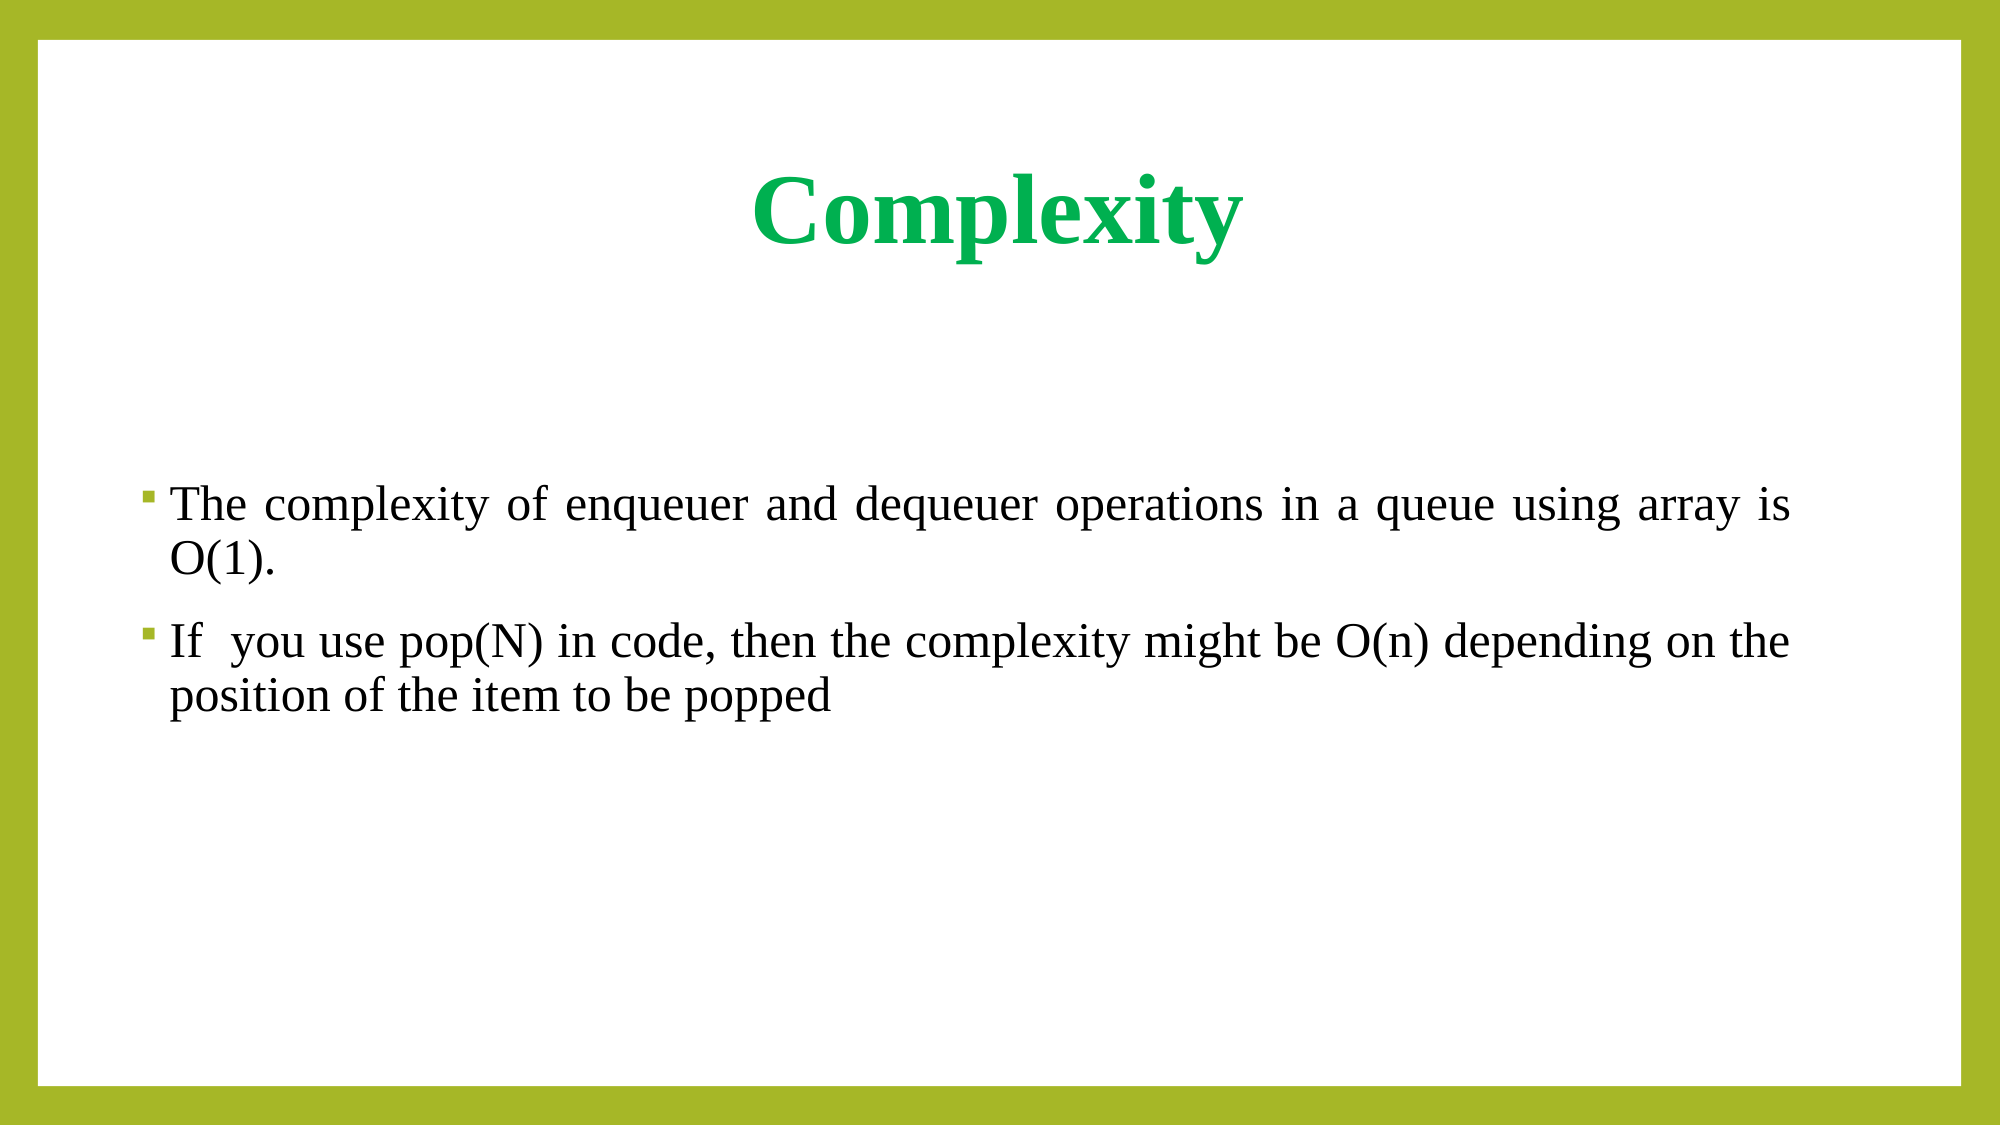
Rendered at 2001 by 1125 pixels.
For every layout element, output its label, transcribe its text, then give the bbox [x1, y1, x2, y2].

list The complexity of enqueuer and dequeuer operations in a queue using array is O(1). If you use pop(N) in code, then the complexity might be O(n) depending on the position of the item to be popped [117, 470, 1808, 1000]
title Complexity [187, 99, 1808, 323]
